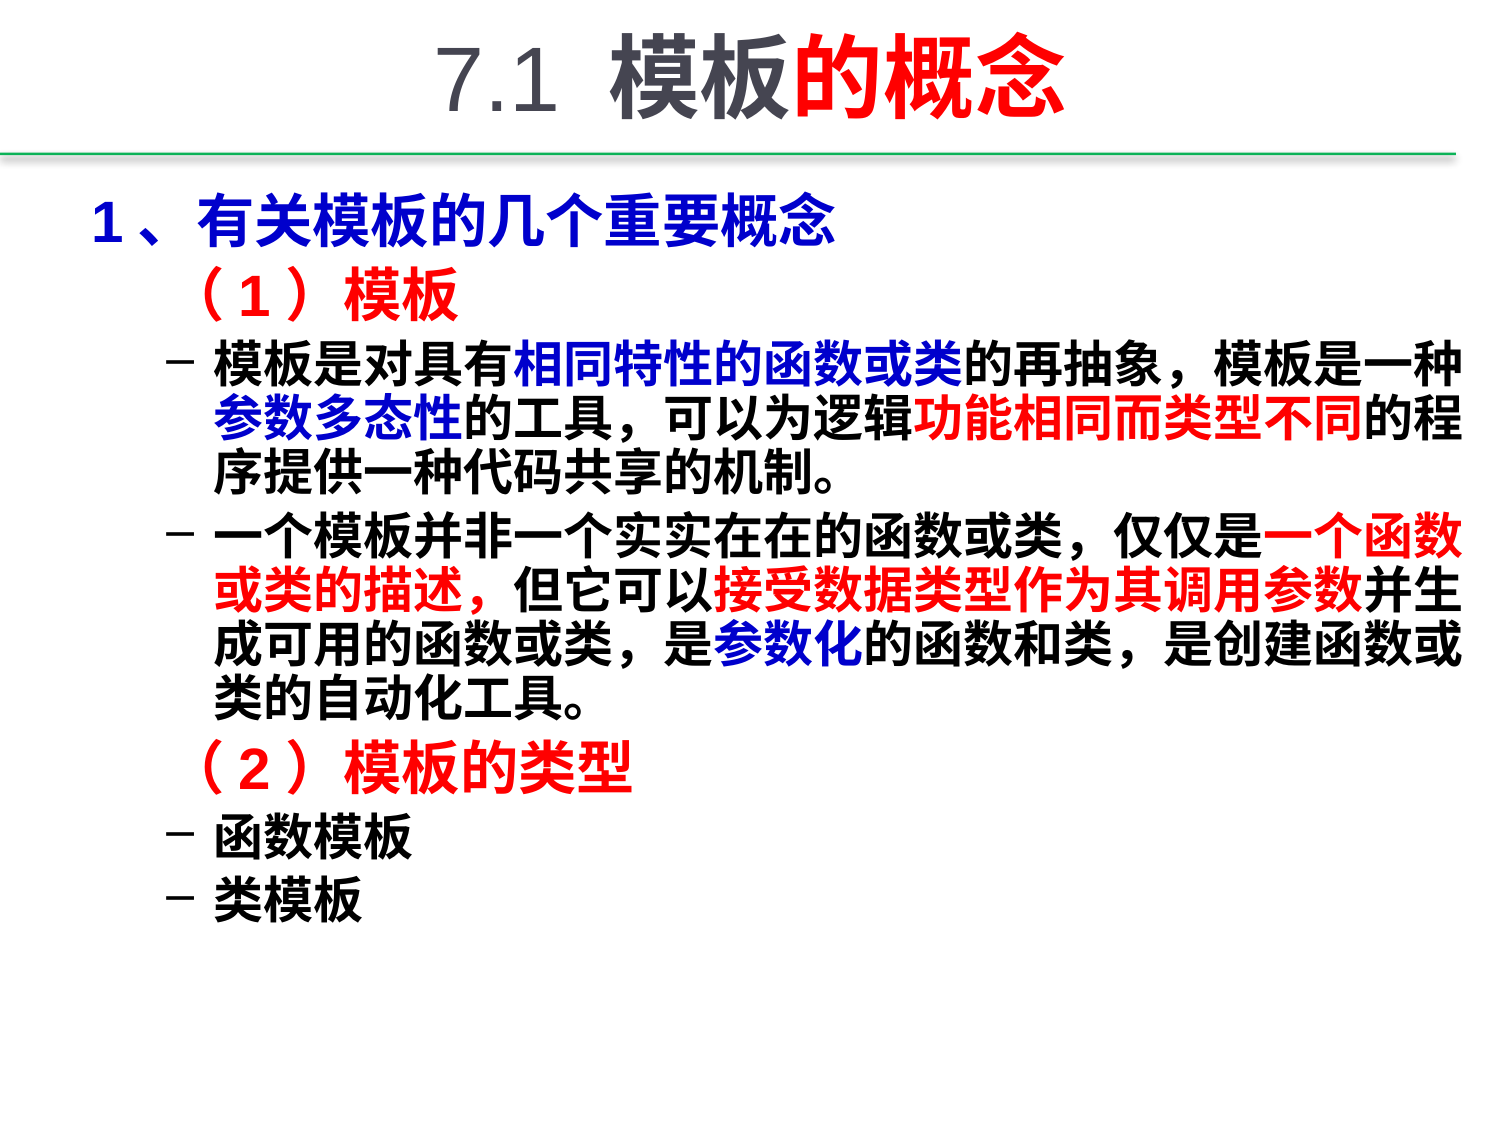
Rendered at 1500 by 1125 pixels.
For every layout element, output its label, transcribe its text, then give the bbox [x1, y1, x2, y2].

title 7.1 模板的概念 [112, 0, 1388, 150]
list 1、有关模板的几个重要概念 （1）模板 模板是对具有相同特性的函数或类的再抽象，模板是一种参数多态性的工具，可以为逻辑功能相同而类型不同的程序提供一种代码共享的机制。 一个模板并非一个实实在在的函数或类，仅仅是一个函数或类的描述，但它可以接受数据类型作为其调用参数并生成可用的函数或类，是参数化的函数和类，是创建函数或类的自动化工具。 （2）模板的类型 函数模板 类模板 [76, 184, 1487, 1038]
